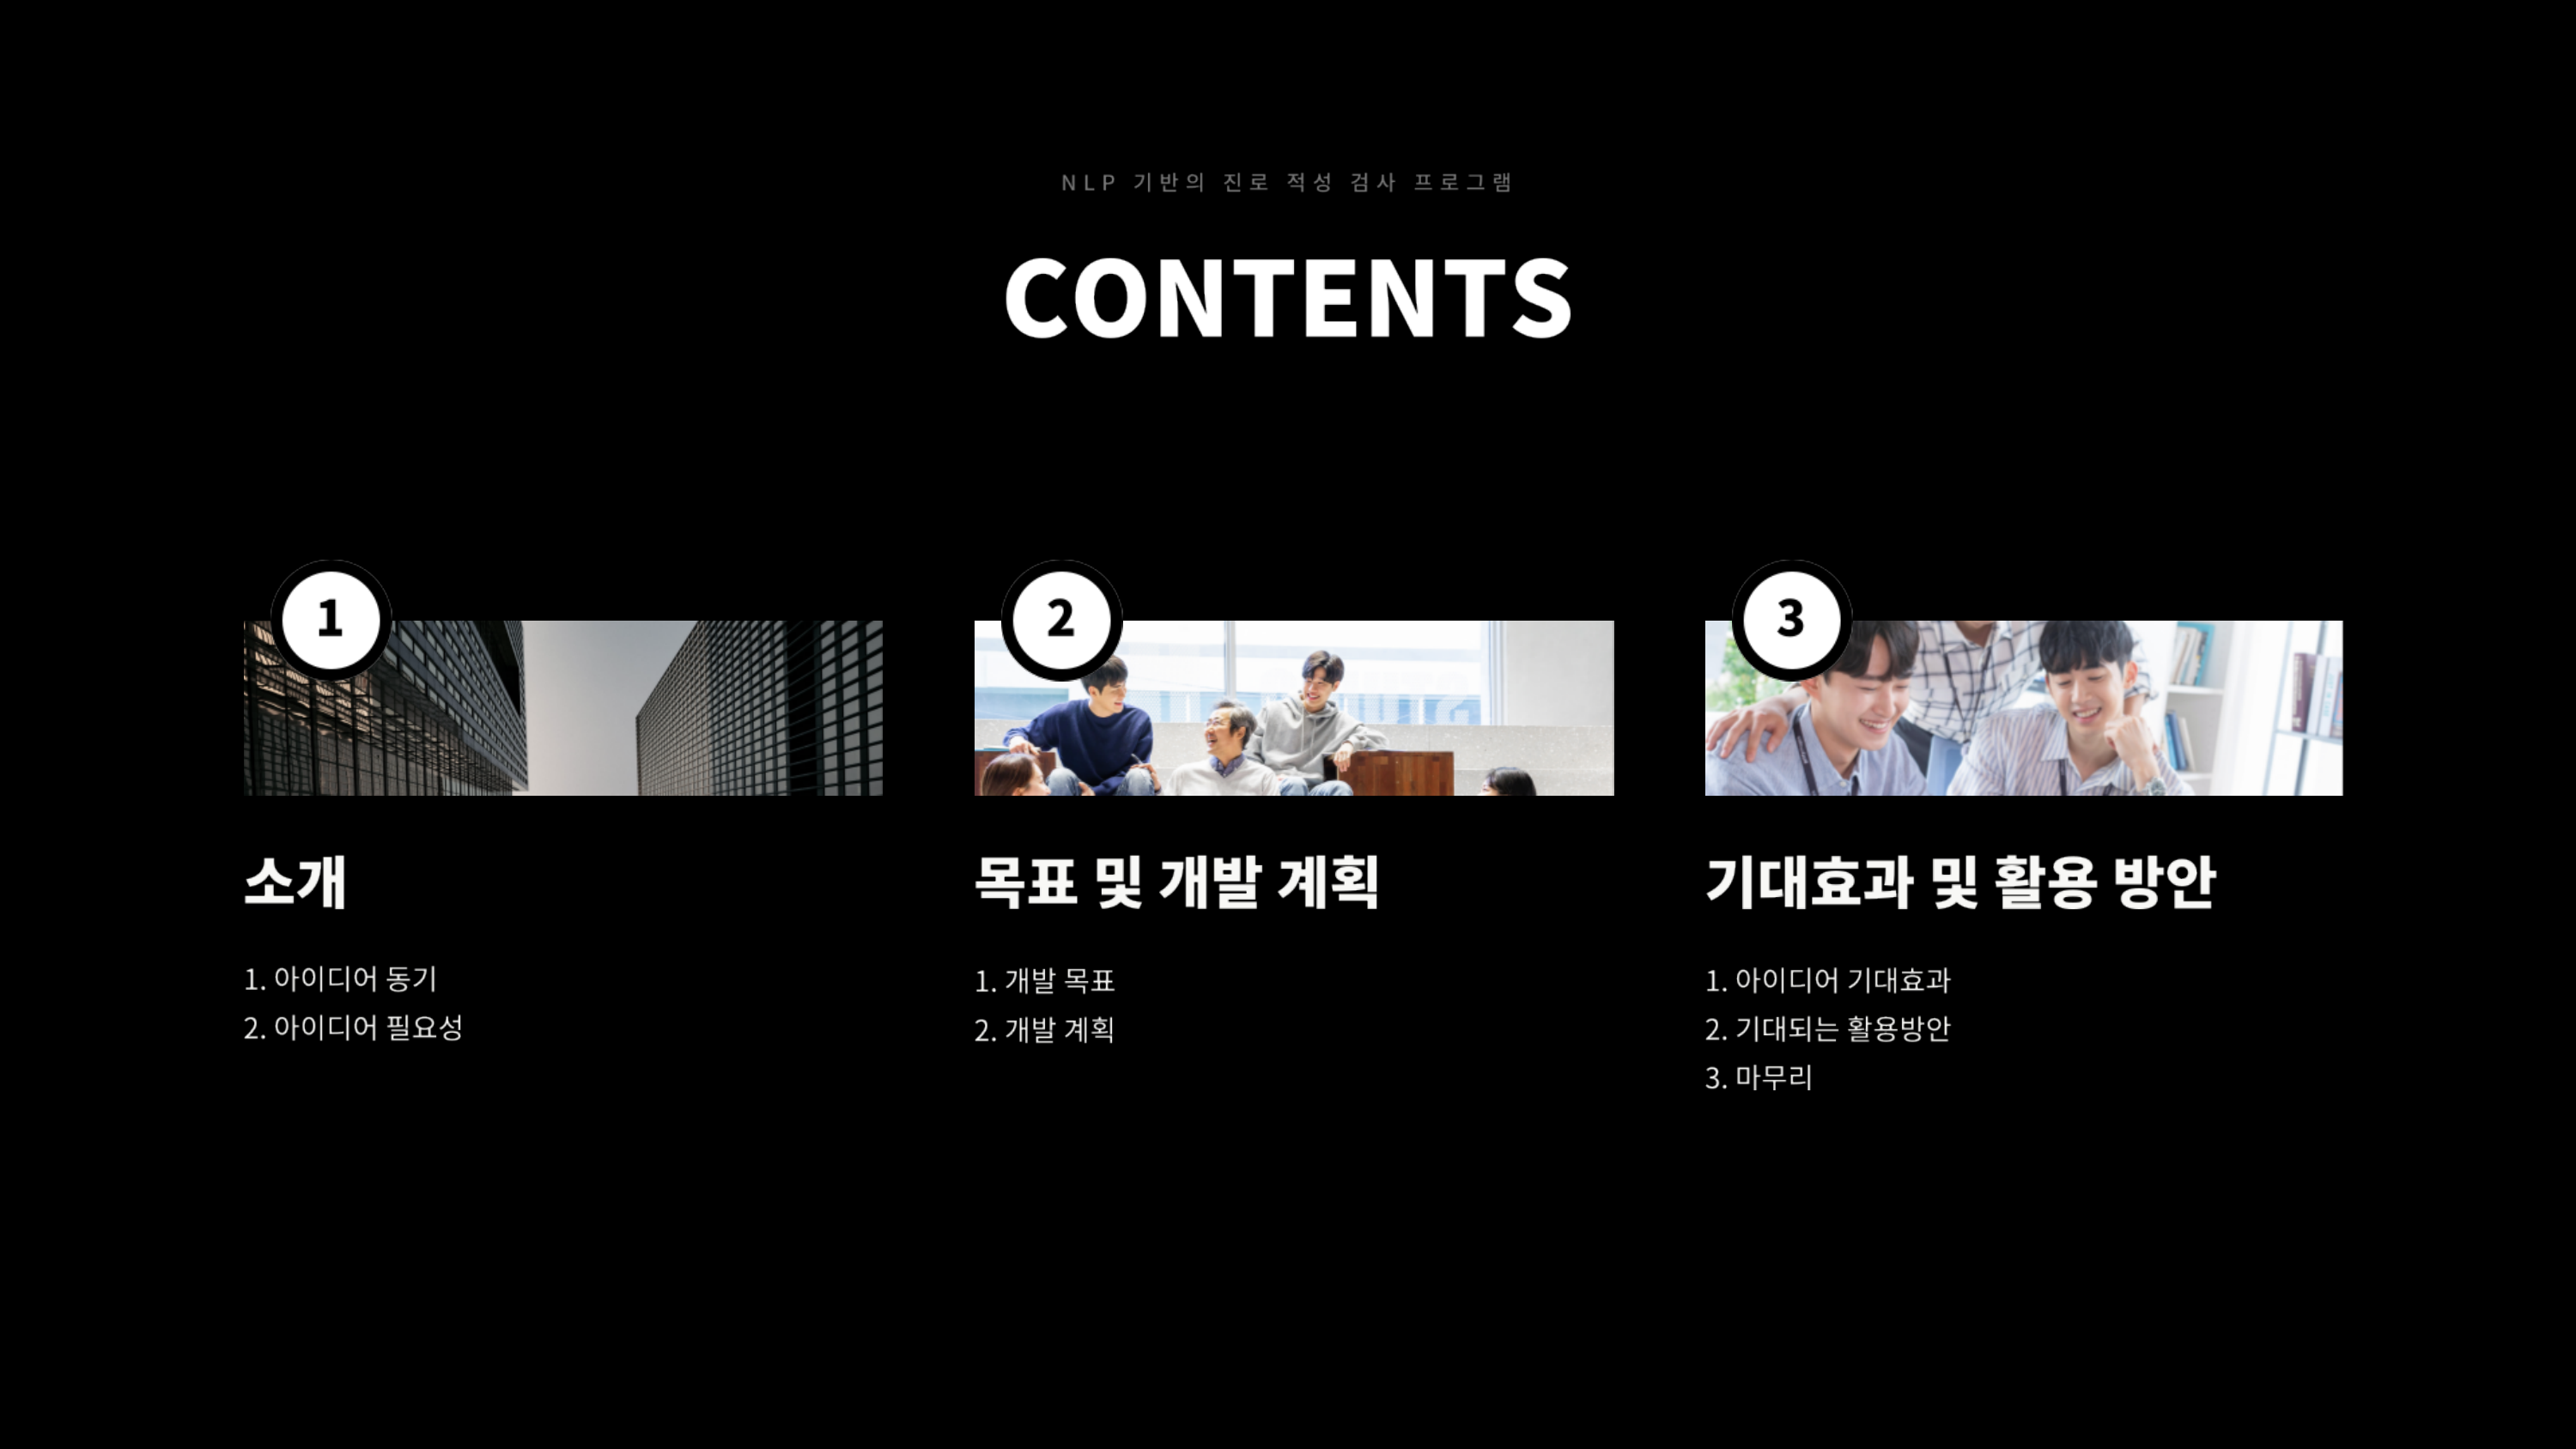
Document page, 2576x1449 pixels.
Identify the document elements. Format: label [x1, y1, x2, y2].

picture [966, 832, 1409, 948]
text_box [244, 620, 884, 796]
picture [240, 954, 478, 1061]
picture [970, 955, 1131, 1063]
picture [1697, 832, 2245, 949]
text_box [1001, 560, 1123, 682]
text_box [975, 620, 1614, 796]
text_box [270, 560, 392, 682]
text_box [1705, 620, 2345, 796]
text_box [1732, 560, 1854, 682]
picture [587, 164, 1622, 413]
picture [235, 832, 376, 949]
picture [1701, 955, 1967, 1112]
